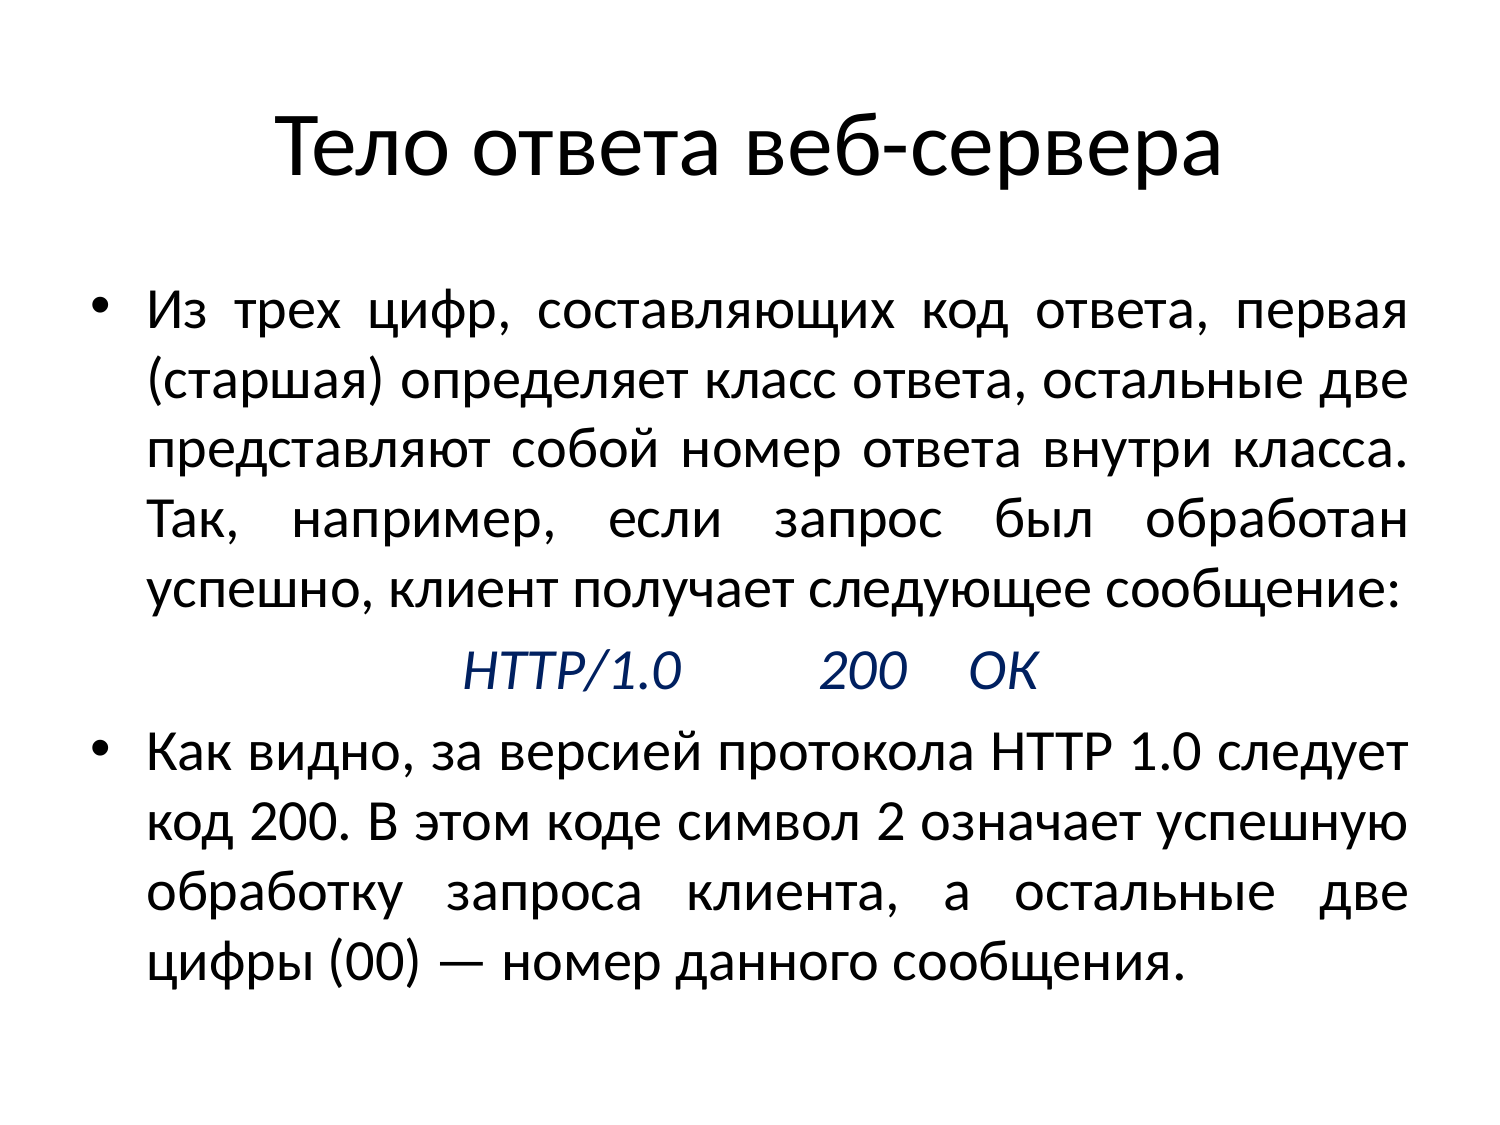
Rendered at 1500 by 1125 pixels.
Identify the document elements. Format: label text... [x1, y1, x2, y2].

title Тело ответа веб-сервера [75, 45, 1425, 233]
list Из трех цифр, составляющих код ответа, первая (старшая) определяет класс ответа, остальные две представляют собой номер ответа внутри класса. Так, например, если запрос был обработан успешно, клиент получает следующее сообщение: HТТР/1.0 200 ОК Как видно, за версией протокола HTTP 1.0 следует код 200. В этом коде символ 2 означает успешную обработку запроса клиента, а остальные две цифры (00) — номер данного сообщения. [75, 262, 1425, 1005]
